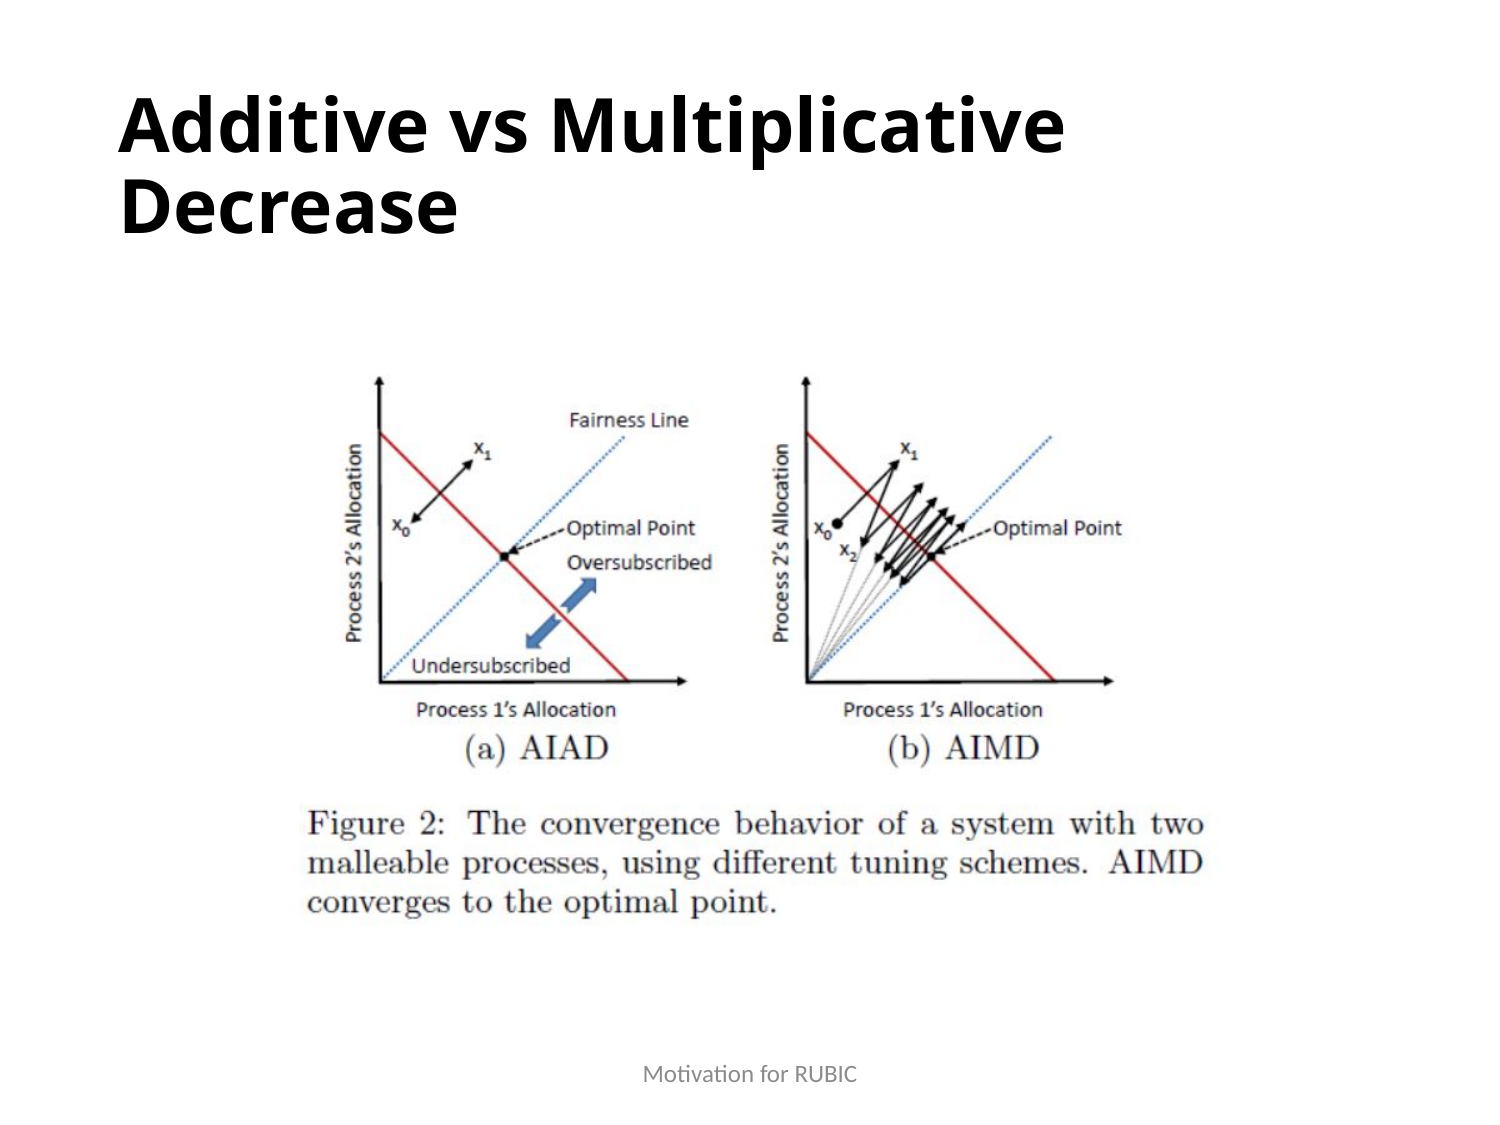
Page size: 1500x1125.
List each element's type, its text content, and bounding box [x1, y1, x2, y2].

title Additive vs Multiplicative Decrease [103, 59, 1397, 278]
footer Motivation for RUBIC [496, 1042, 1004, 1103]
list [259, 324, 1241, 940]
